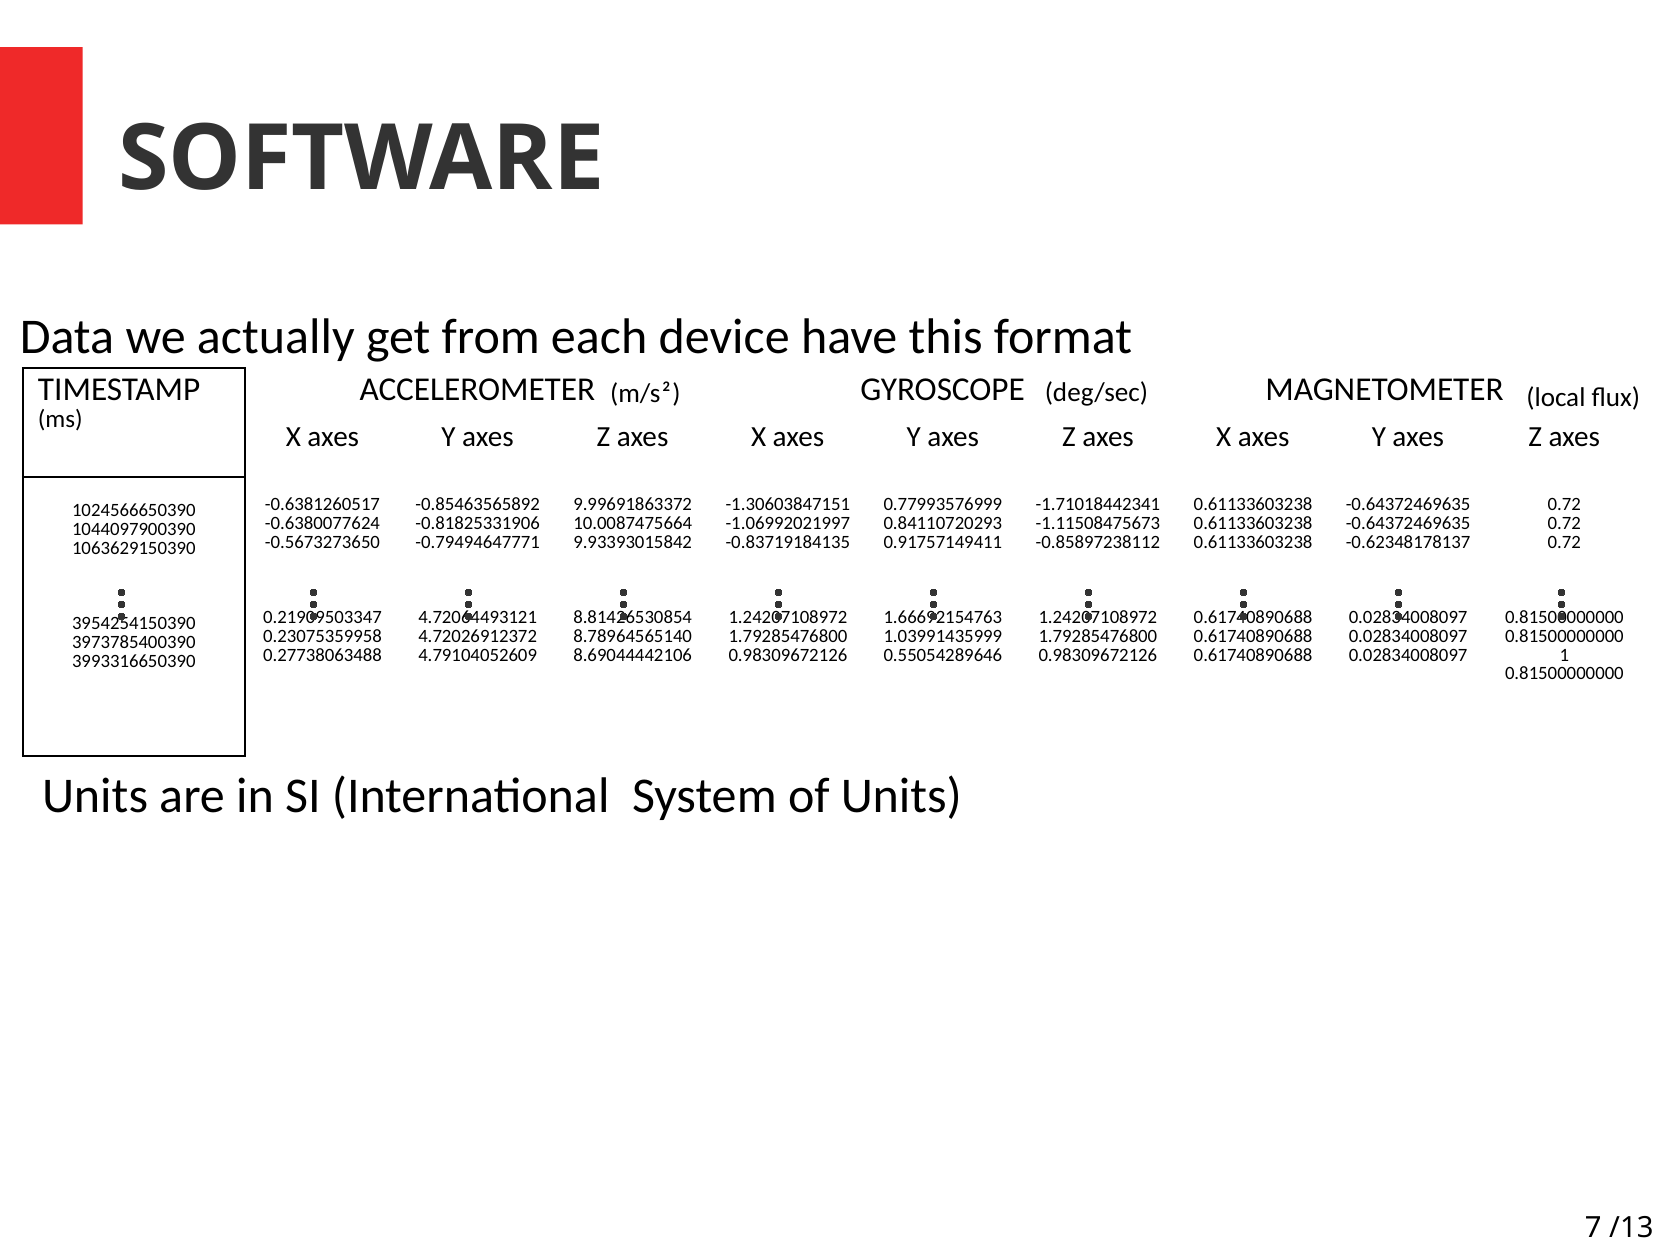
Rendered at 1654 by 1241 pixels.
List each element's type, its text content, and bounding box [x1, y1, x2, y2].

table_cell 0.72 0.72 0.72 0.81500000000 0.815000000001 0.81500000000 [1486, 470, 1643, 749]
table_cell Z axes [1486, 416, 1643, 470]
table_cell 9.99691863372 10.0087475664 9.93393015842 8.81426530854 8.78964565140 8.69044442106 [555, 470, 710, 588]
table_cell -1.30603847151 -1.06992021997 -0.83719184135 1.24207108972 1.79285476800 0.98309672126 [710, 620, 865, 749]
table_header TIMESTAMP (ms) [24, 369, 244, 476]
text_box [118, 588, 1565, 620]
table_cell 9.99691863372 10.0087475664 9.93393015842 8.81426530854 8.78964565140 8.69044442106 [555, 620, 710, 749]
table_cell Y axes [1331, 416, 1486, 470]
text_box Data we actually get from each device have this format [5, 296, 1148, 371]
table_cell Y axes [865, 416, 1020, 470]
table_cell 0.61133603238 0.61133603238 0.61133603238 0.61740890688 0.61740890688 0.61740890688 [1175, 470, 1331, 588]
table_cell Z axes [1020, 416, 1175, 470]
table_cell Z axes [555, 416, 710, 470]
table_cell -1.71018442341 -1.11508475673 -0.85897238112 1.24207108972 1.79285476800 0.98309672126 [1020, 620, 1175, 749]
table_cell X axes [1175, 416, 1331, 470]
text_box (local flux) [1511, 372, 1654, 420]
table_cell 1024566650390 1044097900390 1063629150390 3954254150390 3973785400390 3993316650390 [24, 478, 244, 755]
title SOFTWARE [118, 49, 1571, 257]
table_header MAGNETOMETER [1175, 368, 1643, 416]
table_cell -1.30603847151 -1.06992021997 -0.83719184135 1.24207108972 1.79285476800 0.98309672126 [710, 470, 865, 588]
slide_number 7 /13 [1268, 1208, 1654, 1241]
table_header GYROSCOPE [780, 368, 1175, 416]
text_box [594, 367, 780, 416]
table_cell 0.61133603238 0.61133603238 0.61133603238 0.61740890688 0.61740890688 0.61740890688 [1175, 620, 1331, 749]
table_cell -1.71018442341 -1.11508475673 -0.85897238112 1.24207108972 1.79285476800 0.98309672126 [1020, 470, 1175, 588]
table_cell -0.85463565892 -0.81825331906 -0.79494647771 4.72064493121 4.72026912372 4.79104052609 [400, 470, 555, 588]
table_header ACCELEROMETER [246, 371, 594, 416]
table_cell -0.64372469635 -0.64372469635 -0.62348178137 0.02834008097 0.02834008097 0.02834008097 [1331, 620, 1486, 749]
table_cell Y axes [400, 416, 555, 470]
table_cell -0.85463565892 -0.81825331906 -0.79494647771 4.72064493121 4.72026912372 4.79104052609 [400, 620, 555, 749]
table_cell X axes [246, 416, 400, 470]
table_cell -0.6381260517 -0.6380077624 -0.5673273650 0.21909503347 0.23075359958 0.27738063488 [246, 470, 400, 588]
table_cell -0.6381260517 -0.6380077624 -0.5673273650 0.21909503347 0.23075359958 0.27738063488 [246, 620, 400, 749]
text_box (deg/sec) [1030, 367, 1164, 415]
table_cell X axes [710, 416, 865, 470]
table_cell 0.77993576999 0.84110720293 0.91757149411 1.66692154763 1.03991435999 0.55054289646 [865, 470, 1020, 588]
text_box Units are in SI (International System of Units) [27, 754, 978, 830]
table_cell -0.64372469635 -0.64372469635 -0.62348178137 0.02834008097 0.02834008097 0.02834008097 [1331, 470, 1486, 588]
table_cell 0.77993576999 0.84110720293 0.91757149411 1.66692154763 1.03991435999 0.55054289646 [865, 620, 1020, 749]
